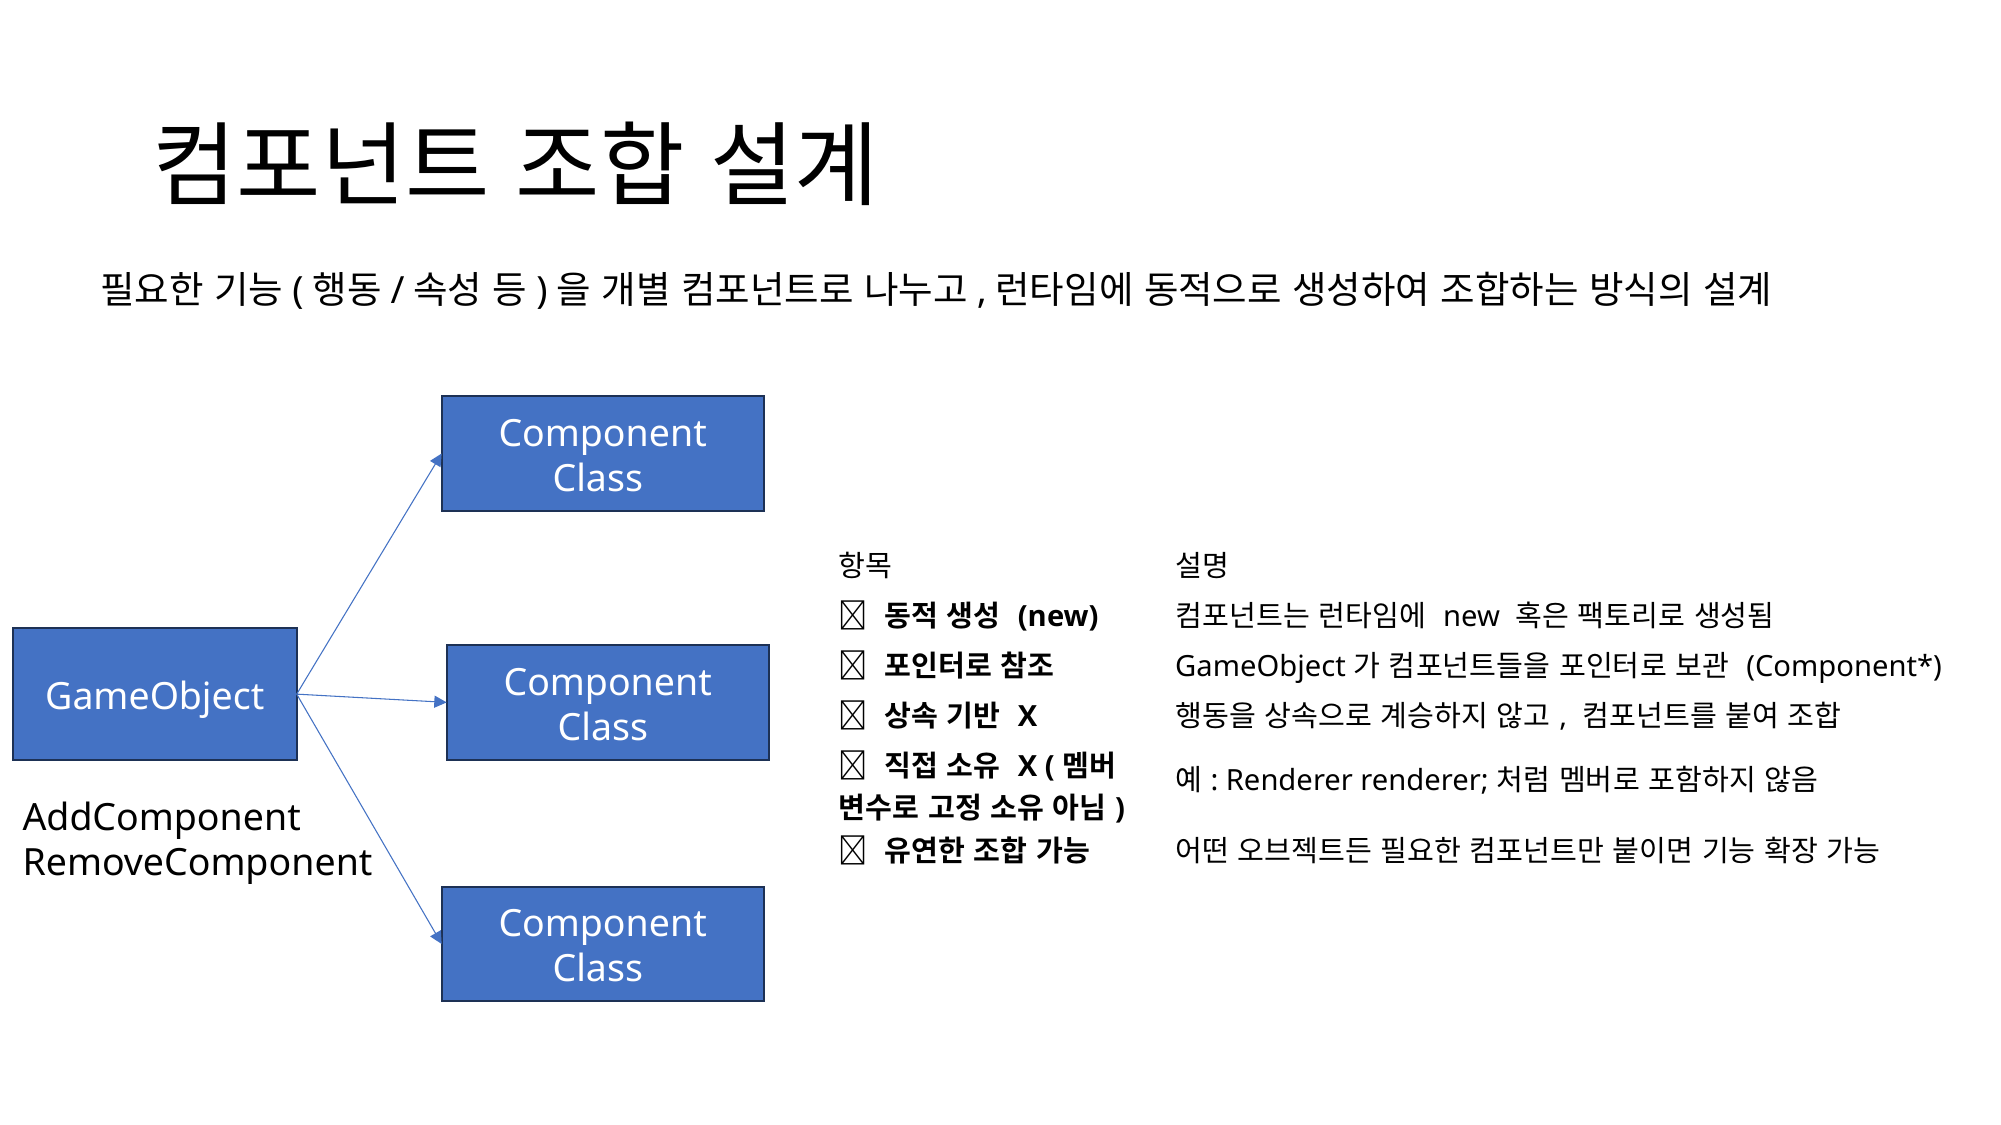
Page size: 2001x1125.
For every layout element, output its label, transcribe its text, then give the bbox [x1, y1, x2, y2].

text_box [296, 453, 442, 694]
table_cell ✅ 유연한 조합 가능 [824, 820, 1160, 870]
text_box GameObject [12, 627, 296, 761]
text_box 필요한 기능(행동/속성 등)을 개별 컴포넌트로 나누고,런타임에 동적으로 생성하여 조합하는 방식의 설계 [85, 258, 1870, 319]
table_cell 컴포넌트는 런타임에 new 혹은 팩토리로 생성됨 [1160, 585, 2000, 635]
table_header 설명 [1160, 535, 2000, 585]
table_cell ✅ 직접 소유 X (멤버 변수로 고정 소유 아님) [824, 735, 1160, 820]
table_cell ✅ 동적 생성 (new) [824, 585, 1160, 635]
table_cell 예: Renderer renderer;처럼 멤버로 포함하지 않음 [1160, 735, 2000, 820]
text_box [442, 694, 447, 703]
text_box Component Class [441, 886, 765, 1002]
table_cell ✅ 상속 기반 X [824, 685, 1160, 735]
table_cell GameObject가 컴포넌트들을 포인터로 보관 (Component*) [1160, 635, 2000, 685]
table_cell 행동을 상속으로 계승하지 않고, 컴포넌트를 붙여 조합 [1160, 685, 2000, 735]
table_cell ✅ 포인터로 참조 [824, 635, 1160, 685]
title 컴포넌트 조합 설계 [137, 59, 1863, 258]
text_box Component Class [446, 644, 770, 761]
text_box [296, 694, 442, 945]
text_box AddComponent RemoveComponent [7, 785, 296, 891]
table_header 항목 [824, 535, 1160, 585]
table_cell 어떤 오브젝트든 필요한 컴포넌트만 붙이면 기능 확장 가능 [1160, 820, 2000, 870]
text_box Component Class [441, 395, 765, 512]
